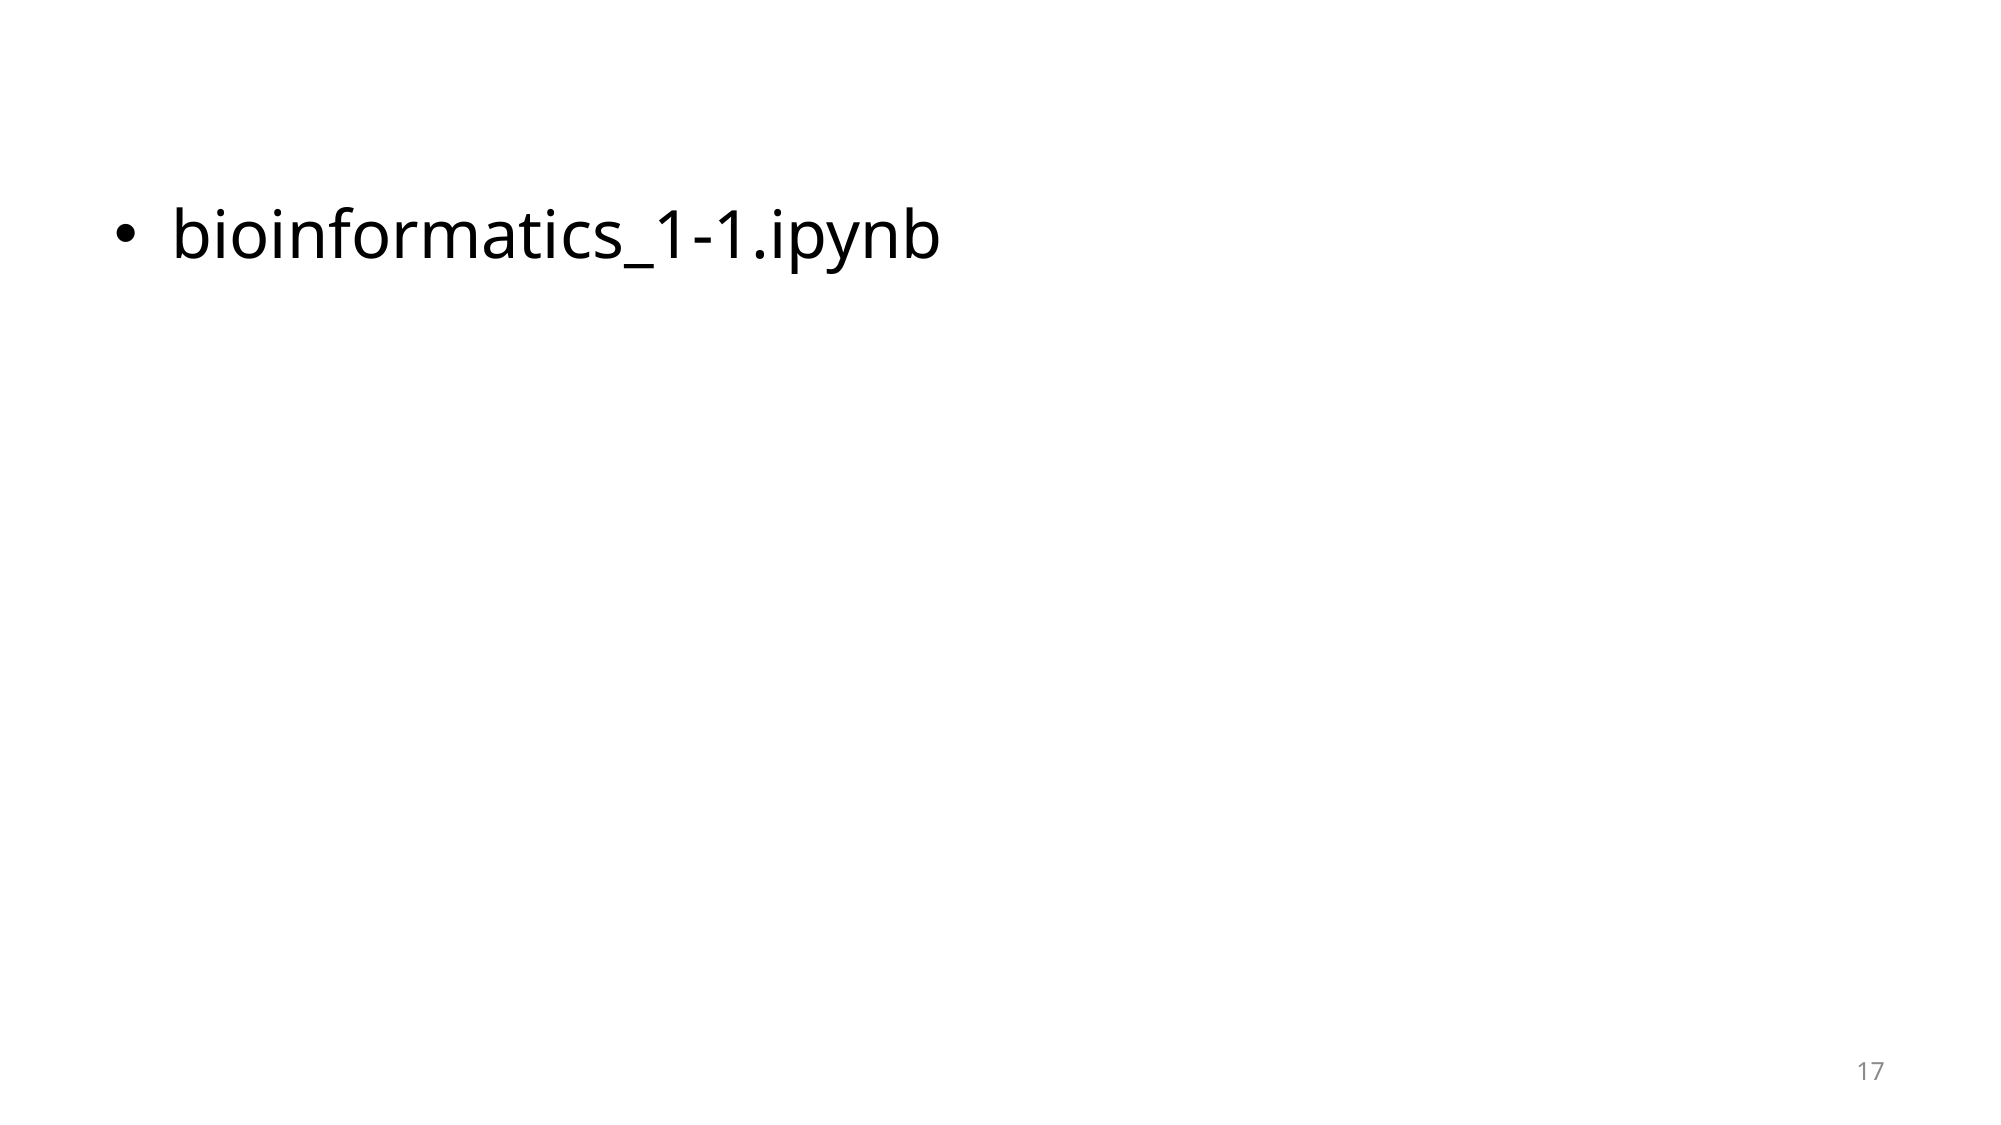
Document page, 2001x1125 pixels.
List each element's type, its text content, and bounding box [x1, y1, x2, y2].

list bioinformatics_1-1.ipynb [99, 184, 1900, 1005]
slide_number 17 [1433, 1042, 1900, 1103]
